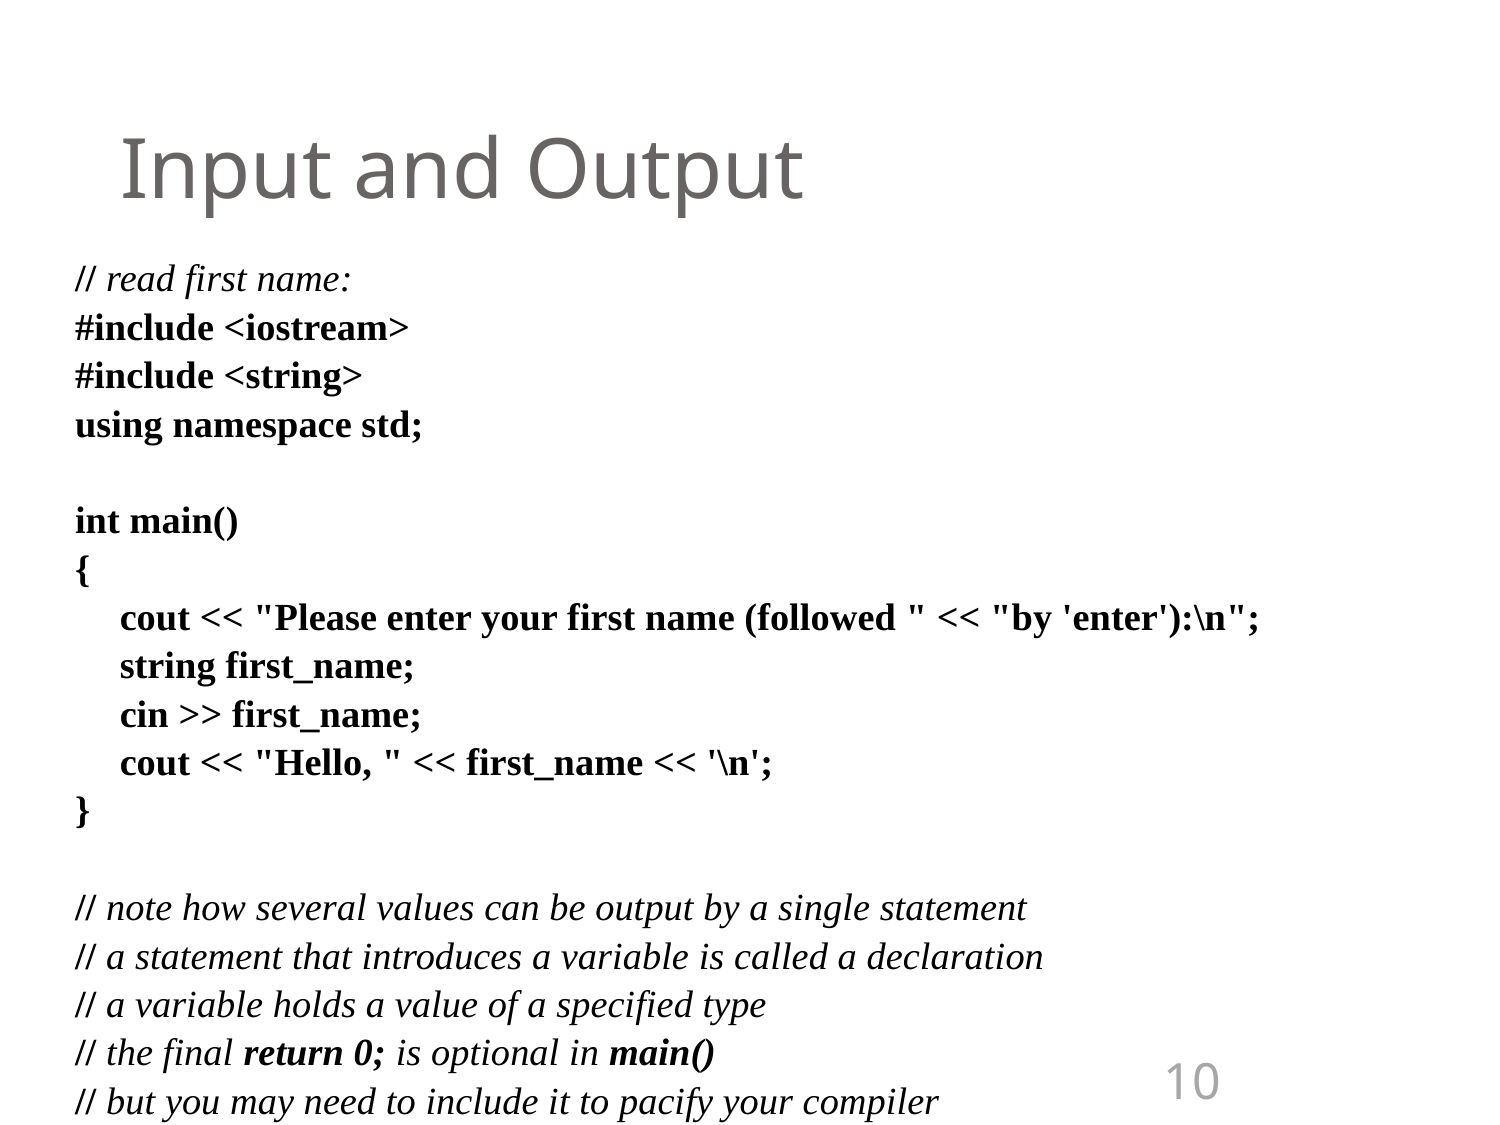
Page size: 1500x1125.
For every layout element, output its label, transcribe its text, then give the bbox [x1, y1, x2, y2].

list // read first name: #include <iostream> #include <string> using namespace std; int main() { cout << "Please enter your first name (followed " << "by 'enter'):\n"; string first_name; cin >> first_name; cout << "Hello, " << first_name << '\n'; } // note how several values can be output by a single statement // a statement that introduces a variable is called a declaration // a variable holds a value of a specified type // the final return 0; is optional in main() // but you may need to include it to pacify your compiler [74, 261, 1426, 1125]
slide_number 10 [1156, 1052, 1230, 1125]
text_box Input and Output [112, 34, 1388, 223]
title Input and oOytpt [74, 51, 1263, 241]
